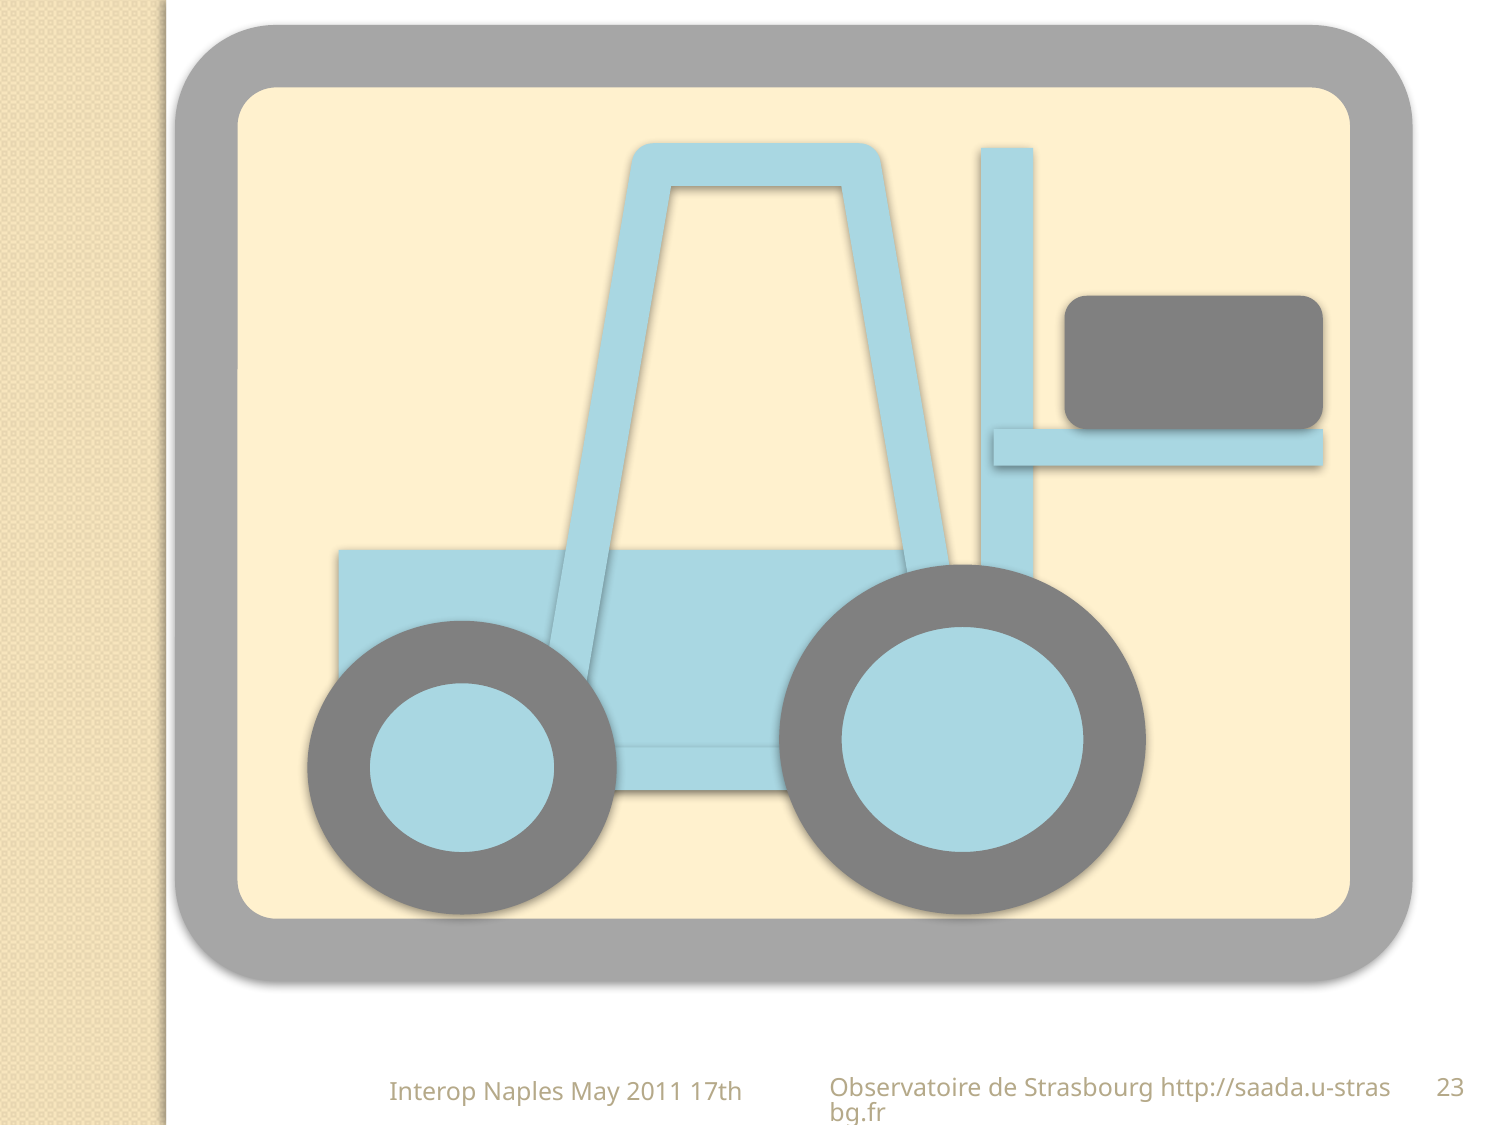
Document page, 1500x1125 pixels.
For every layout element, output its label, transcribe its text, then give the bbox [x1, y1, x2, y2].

slide_number 23 [1413, 1034, 1488, 1113]
footer Observatoire de Strasbourg http://saada.u-strasbg.fr [814, 1034, 1413, 1113]
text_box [206, 55, 1382, 951]
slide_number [338, 1034, 765, 1113]
